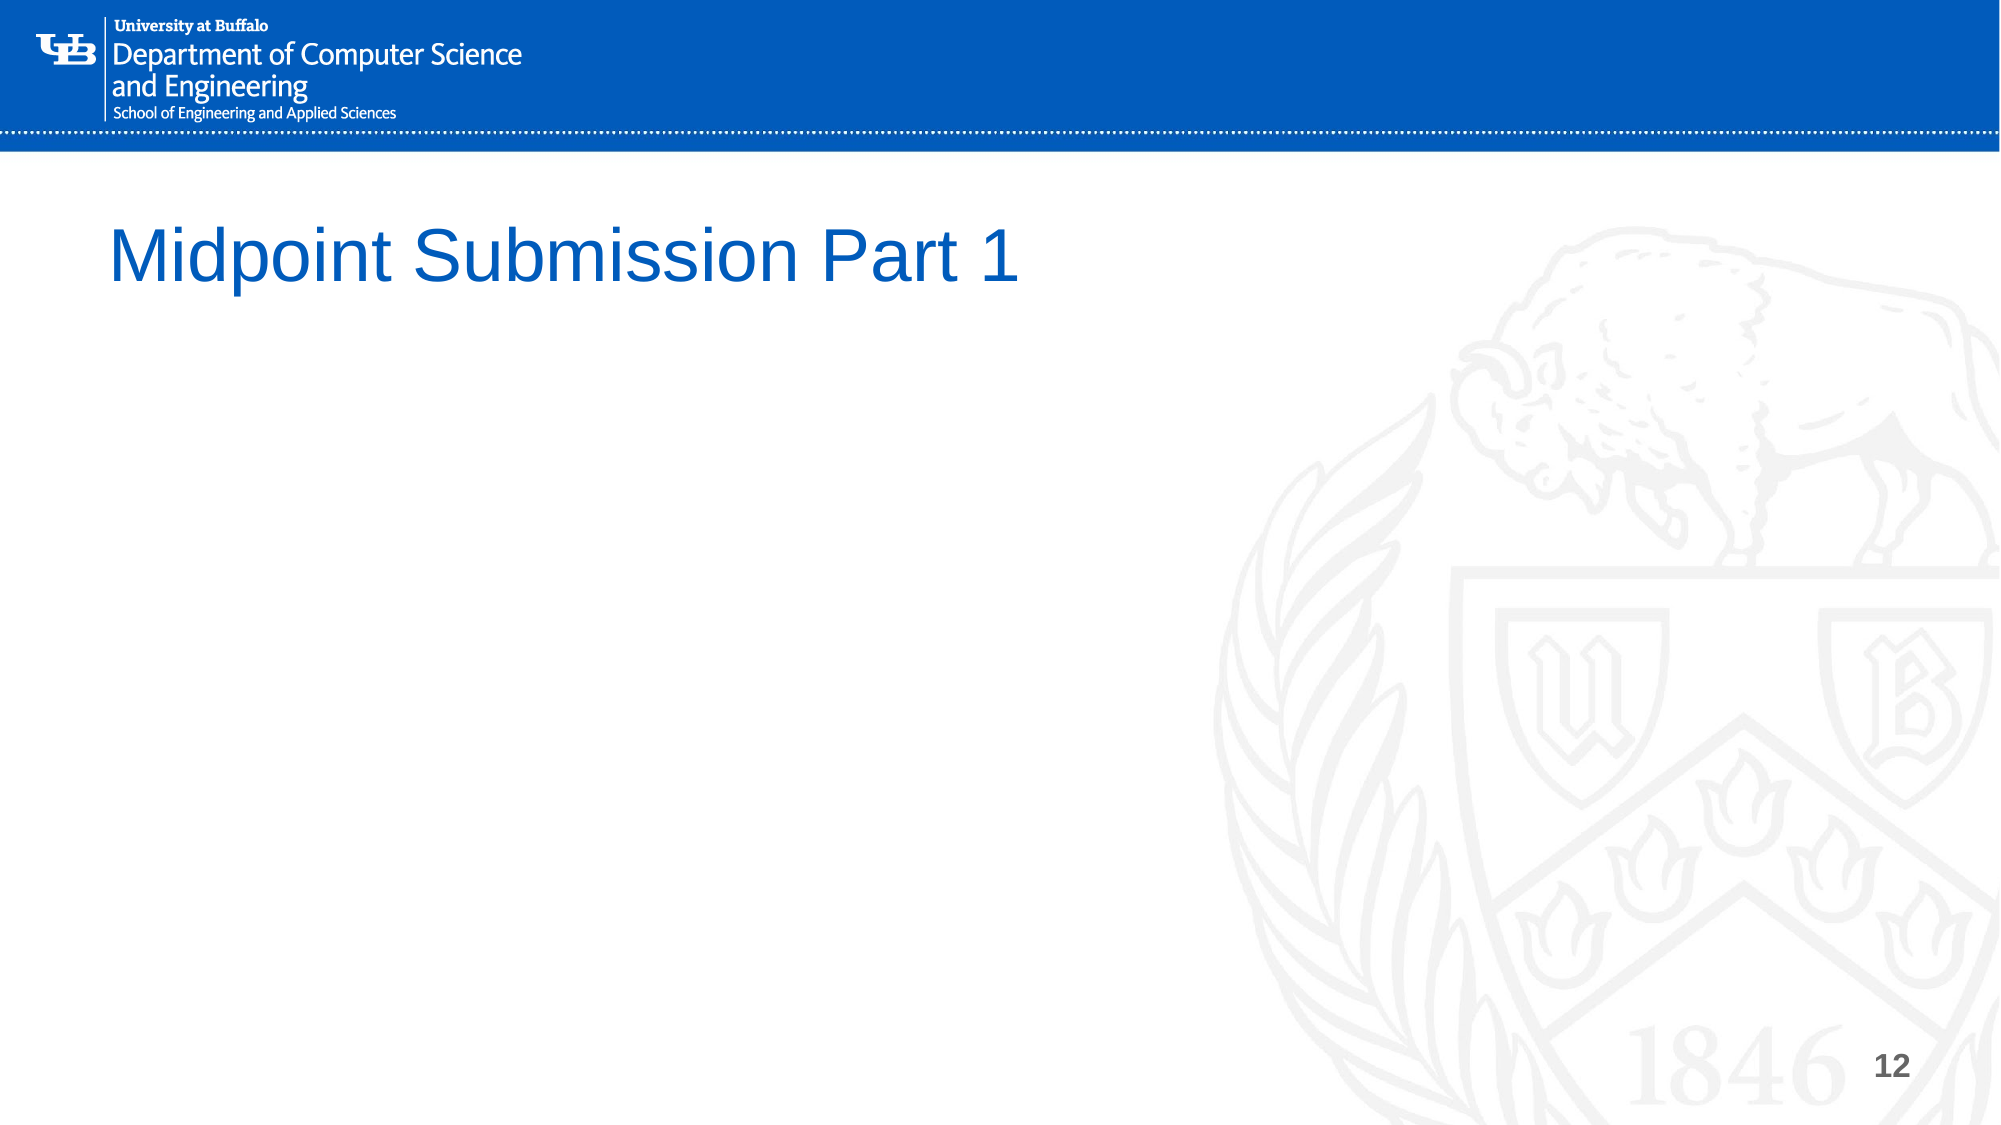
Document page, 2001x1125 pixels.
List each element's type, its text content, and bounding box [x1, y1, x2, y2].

picture [0, 0, 2000, 1125]
title Midpoint Submission Part 1 [93, 216, 1819, 335]
